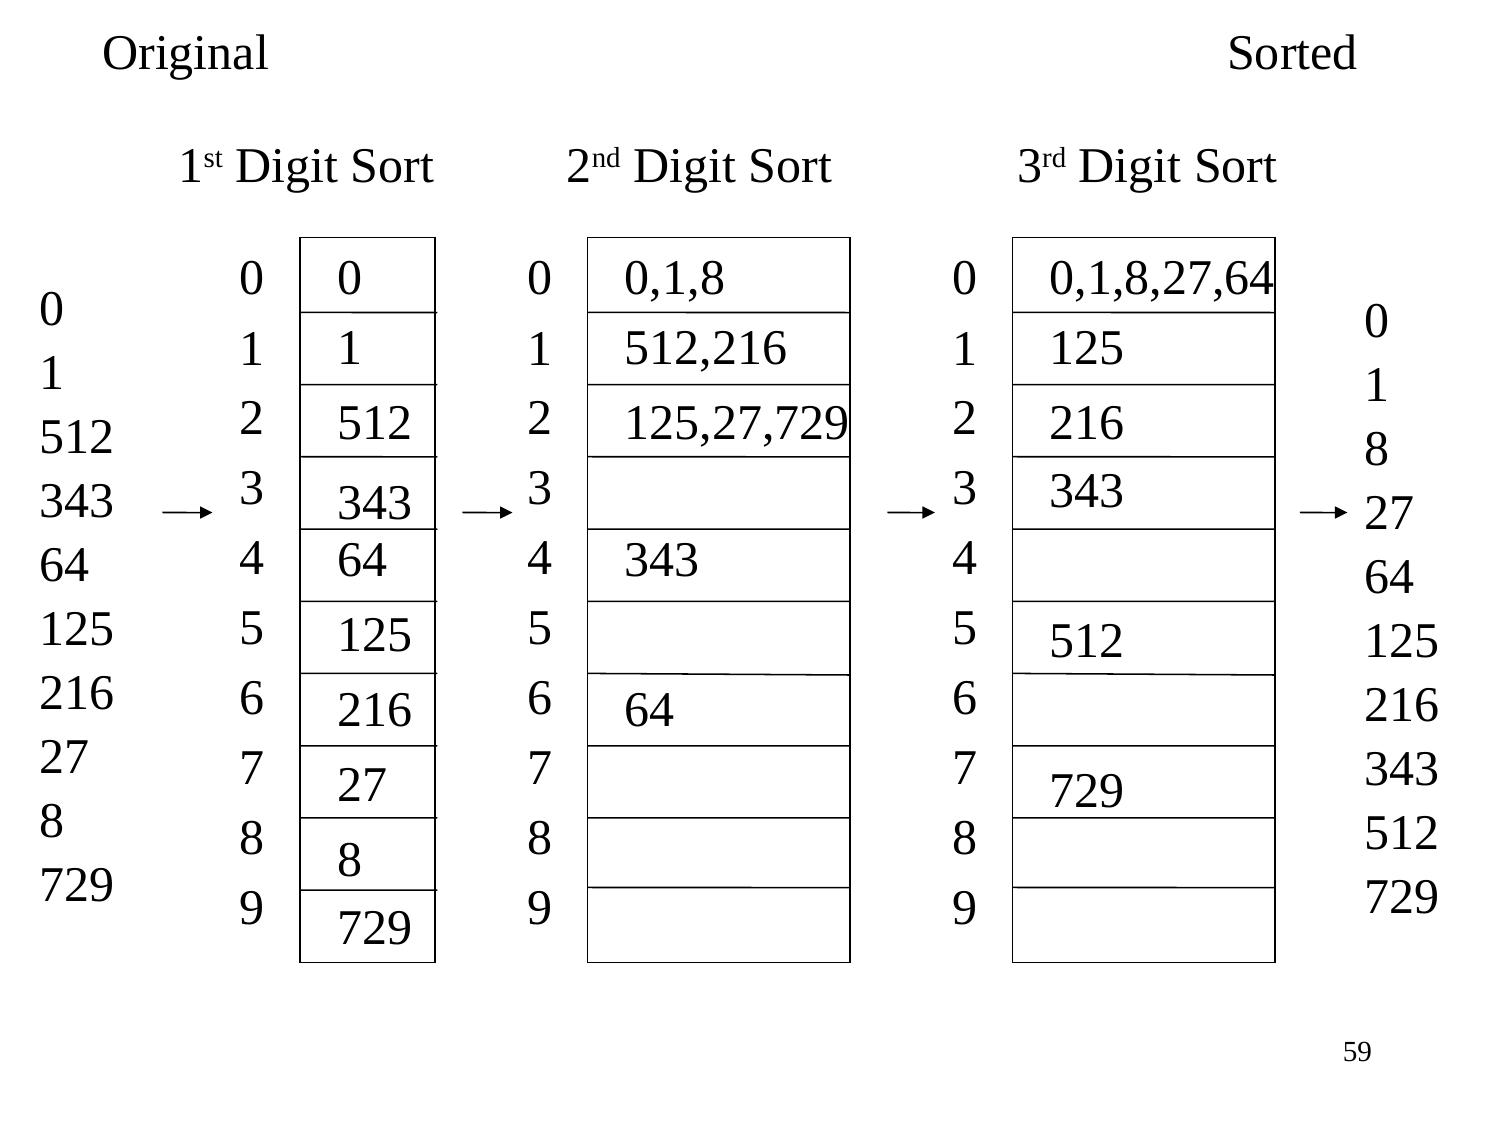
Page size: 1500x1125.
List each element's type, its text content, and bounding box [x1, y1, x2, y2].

text_box 512 [322, 381, 428, 457]
text_box [1012, 746, 1275, 817]
text_box 125,27,729 [610, 381, 865, 457]
text_box [299, 237, 435, 963]
text_box 1st Digit Sort [163, 124, 450, 200]
text_box 343 [610, 519, 715, 594]
text_box 343 [322, 462, 428, 538]
text_box 2nd Digit Sort [552, 124, 848, 200]
text_box 3rd Digit Sort [1002, 124, 1293, 200]
text_box 0,1,8 [610, 237, 740, 313]
text_box [1012, 602, 1035, 673]
text_box [740, 237, 850, 312]
text_box [162, 506, 213, 519]
text_box [587, 530, 850, 601]
text_box [1012, 888, 1275, 963]
text_box [1140, 602, 1275, 674]
text_box 27 [322, 744, 403, 819]
text_box [1140, 313, 1275, 384]
text_box [1140, 385, 1275, 456]
text_box [587, 888, 850, 963]
text_box 0 1 2 3 4 5 6 7 8 9 [512, 237, 587, 943]
text_box 216 [322, 669, 428, 744]
text_box [587, 313, 610, 384]
text_box 0,1,8,27,64 [1035, 237, 1290, 313]
text_box 512,216 [610, 306, 803, 381]
text_box [587, 818, 850, 887]
text_box [1012, 385, 1035, 456]
text_box 0 1 2 3 4 5 6 7 8 9 [224, 237, 299, 943]
text_box [587, 602, 850, 745]
text_box 512 [1035, 599, 1140, 675]
text_box [1012, 818, 1275, 887]
text_box Original [87, 12, 285, 88]
text_box [1012, 457, 1275, 529]
slide_number 59 [1124, 1024, 1388, 1101]
text_box [1012, 237, 1035, 312]
text_box 0 1 2 3 4 5 6 7 8 9 [937, 237, 1012, 943]
text_box 0 [322, 237, 378, 313]
text_box [887, 506, 935, 519]
text_box 729 [322, 887, 428, 963]
text_box 0 1 512 343 64 125 216 27 8 729 [24, 274, 138, 950]
text_box 64 [322, 538, 403, 594]
text_box [587, 746, 850, 817]
text_box 1 [322, 313, 378, 381]
text_box [1012, 313, 1035, 384]
text_box 8 [322, 819, 378, 887]
text_box [587, 457, 850, 529]
text_box 729 [1035, 749, 1140, 825]
text_box [1299, 506, 1348, 519]
text_box [587, 385, 610, 456]
text_box [803, 313, 850, 381]
text_box 125 [1035, 313, 1140, 381]
text_box 343 [1035, 449, 1140, 525]
text_box 64 [610, 669, 690, 744]
text_box 216 [1035, 381, 1140, 449]
text_box [462, 506, 513, 519]
text_box 125 [322, 594, 428, 669]
text_box [1012, 530, 1275, 601]
text_box Sorted [1212, 12, 1373, 88]
text_box [587, 237, 610, 312]
text_box 0 1 8 27 64 125 216 343 512 729 [1350, 287, 1463, 963]
text_box [1012, 674, 1275, 745]
